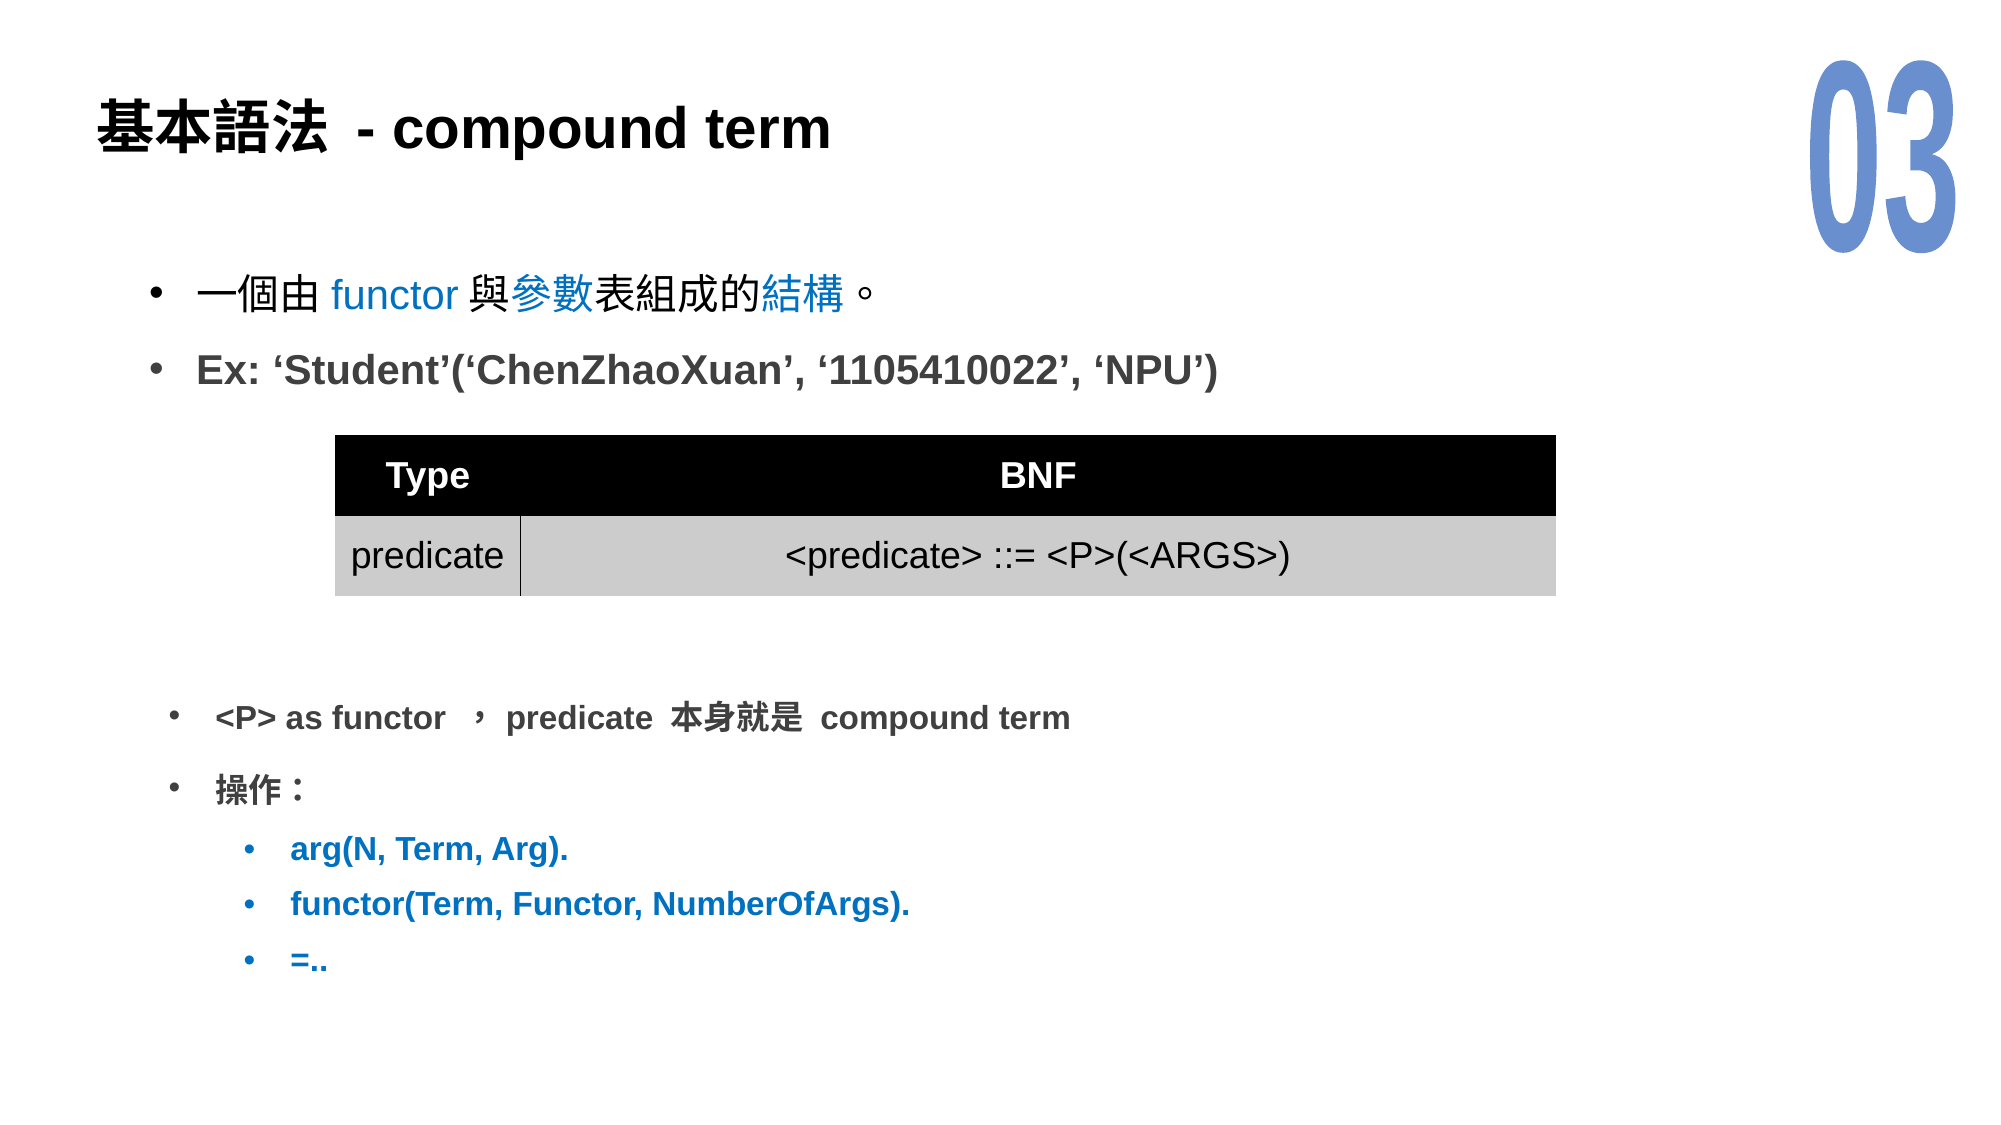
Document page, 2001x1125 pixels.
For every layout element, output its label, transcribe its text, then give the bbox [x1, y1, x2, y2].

table_header Type [335, 435, 520, 516]
text_box <P> as functor ，predicate 本身就是 compound term 操作： arg(N, Term, Arg). functor(Term, Functor, NumberOfArgs). =.. [153, 659, 1777, 1055]
table_header BNF [521, 435, 1556, 516]
text_box 一個由functor與參數表組成的結構。 Ex: ‘Student’(‘ChenZhaoXuan’, ‘1105410022’, ‘NPU’) [134, 234, 1757, 407]
title 基本語法 - compound term [81, 0, 1862, 169]
table_cell <predicate> ::= <P>(<ARGS>) [521, 516, 1556, 596]
table_cell predicate [335, 516, 520, 596]
